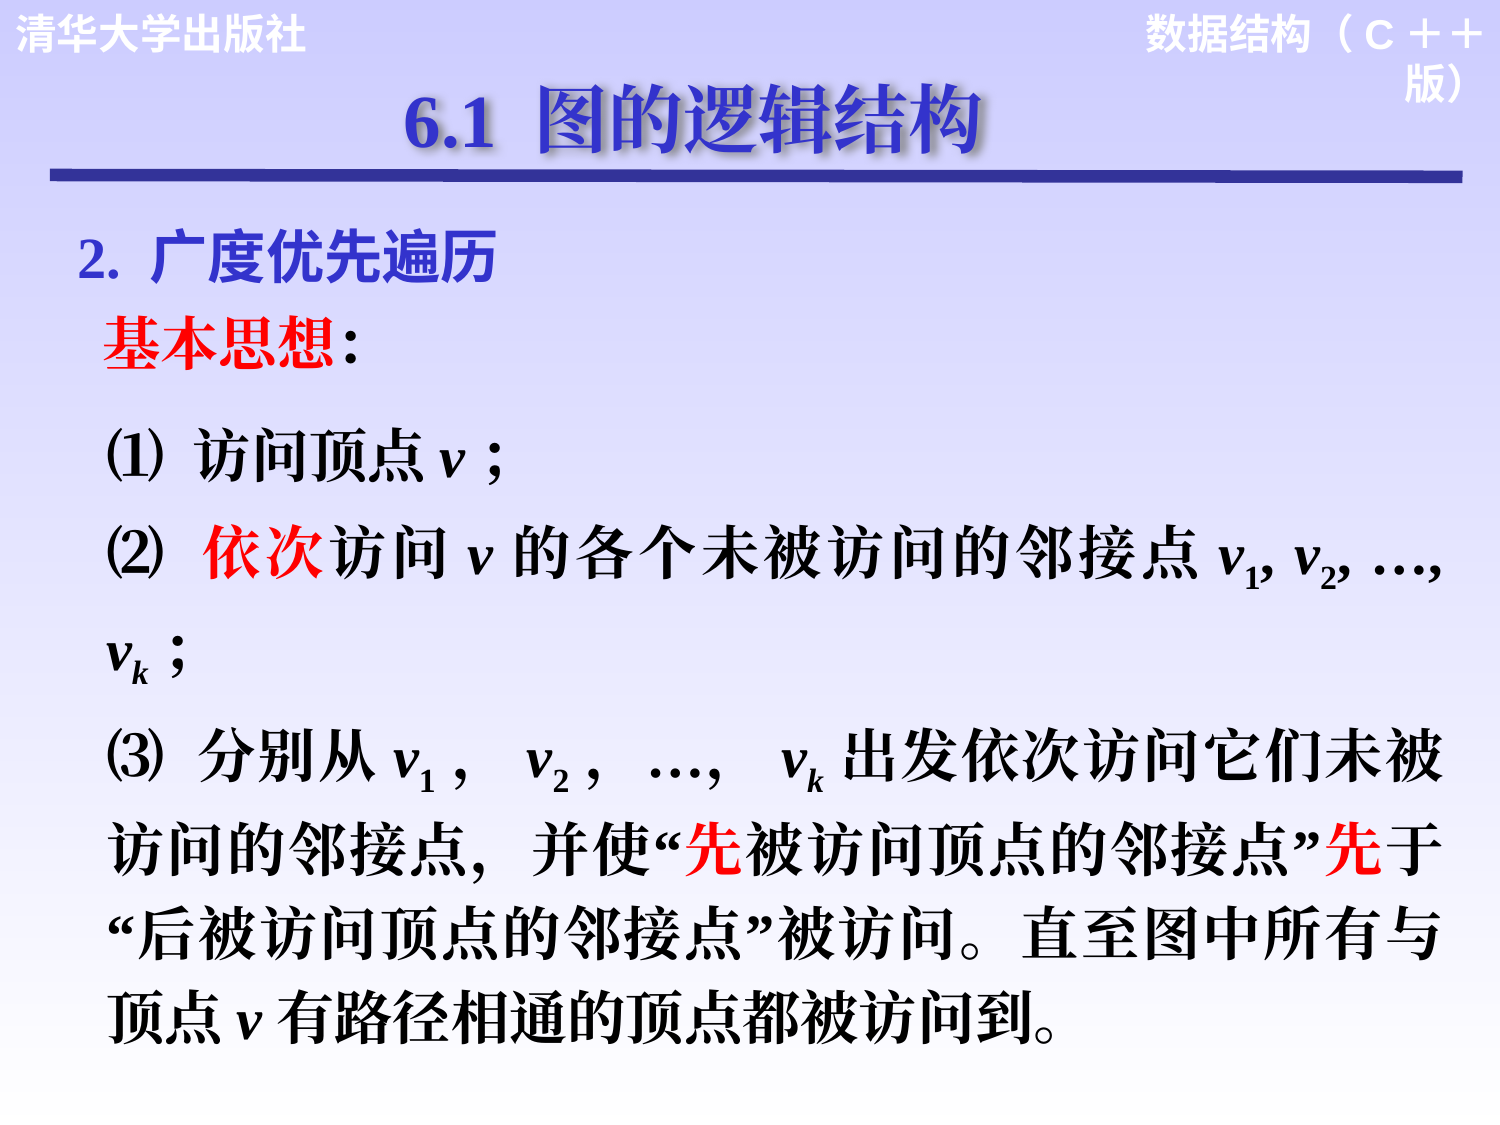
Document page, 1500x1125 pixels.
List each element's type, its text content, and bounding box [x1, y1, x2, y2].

text_box ⑴ 访问顶点v； ⑵ 依次访问v的各个未被访问的邻接点v1, v2, …, vk； ⑶ 分别从v1，v2，…，vk出发依次访问它们未被访问的邻接点，并使“先被访问顶点的邻接点”先于“后被访问顶点的邻接点”被访问。直至图中所有与顶点v有路径相通的顶点都被访问到。 [91, 397, 1459, 946]
text_box 基本思想： [87, 299, 550, 386]
text_box 2. 广度优先遍历 [62, 212, 963, 298]
text_box 6.1 图的逻辑结构 [388, 64, 1014, 170]
